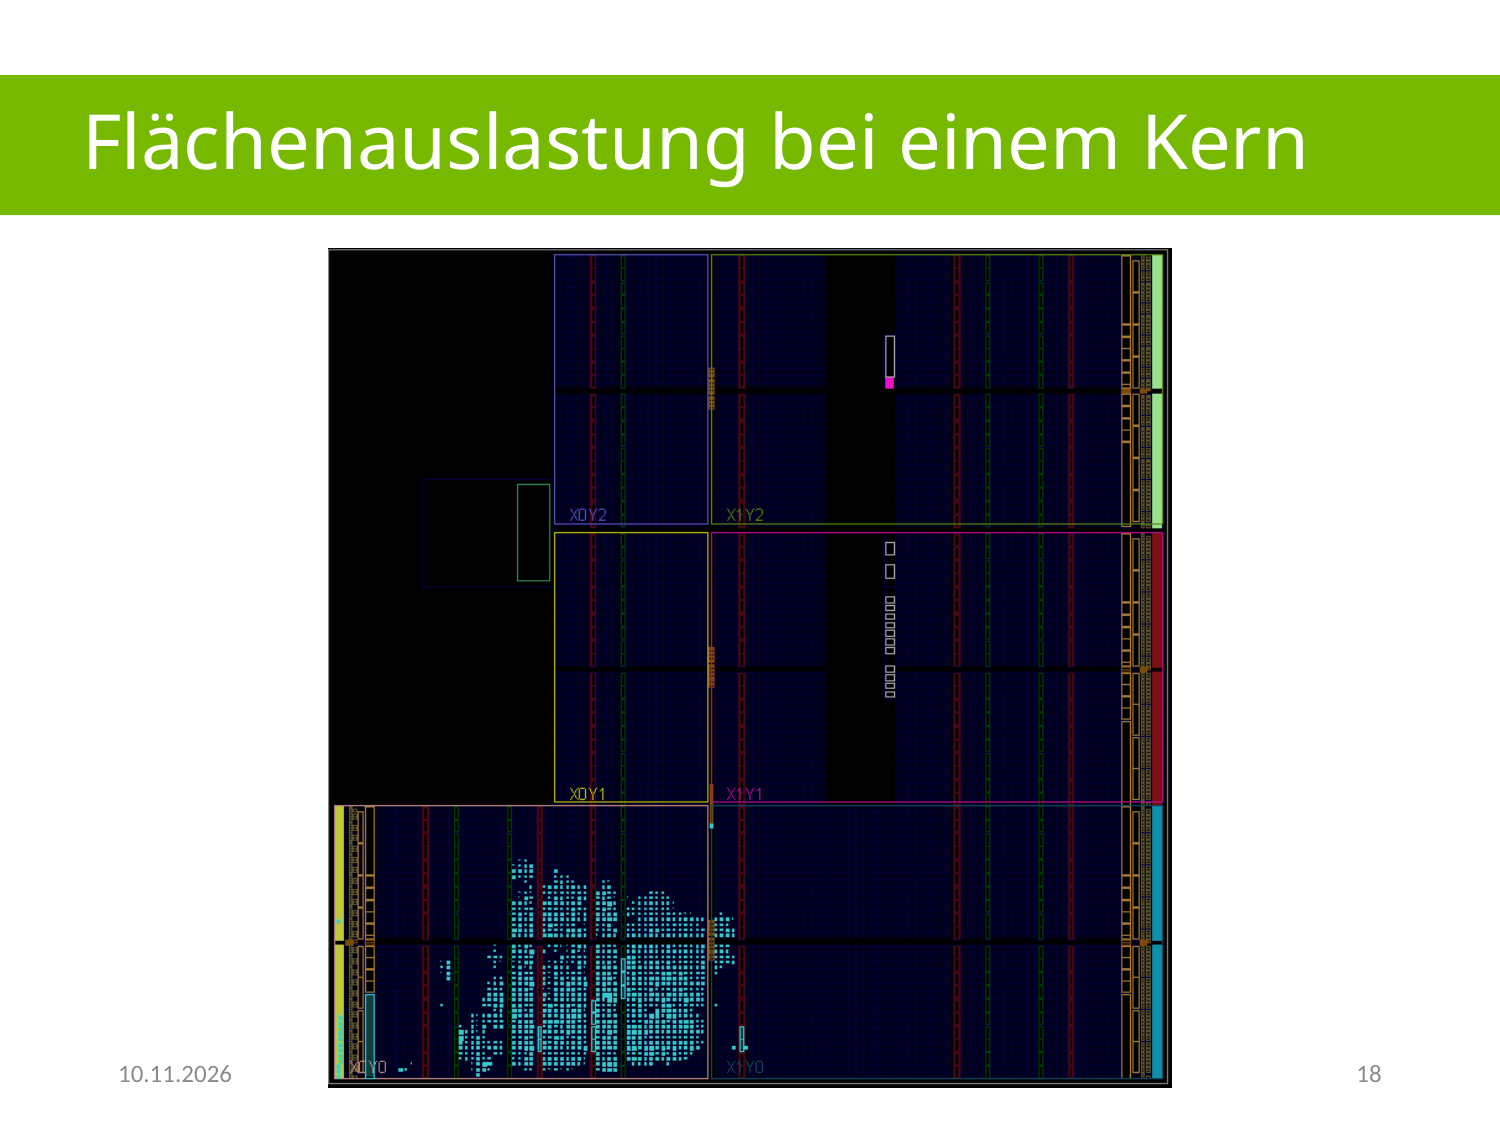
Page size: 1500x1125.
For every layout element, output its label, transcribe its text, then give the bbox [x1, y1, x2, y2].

slide_number 18 [1059, 1042, 1397, 1103]
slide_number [103, 1042, 441, 1103]
picture [328, 248, 1172, 1089]
title Flächenauslastung bei einem Kern [0, 75, 1500, 216]
